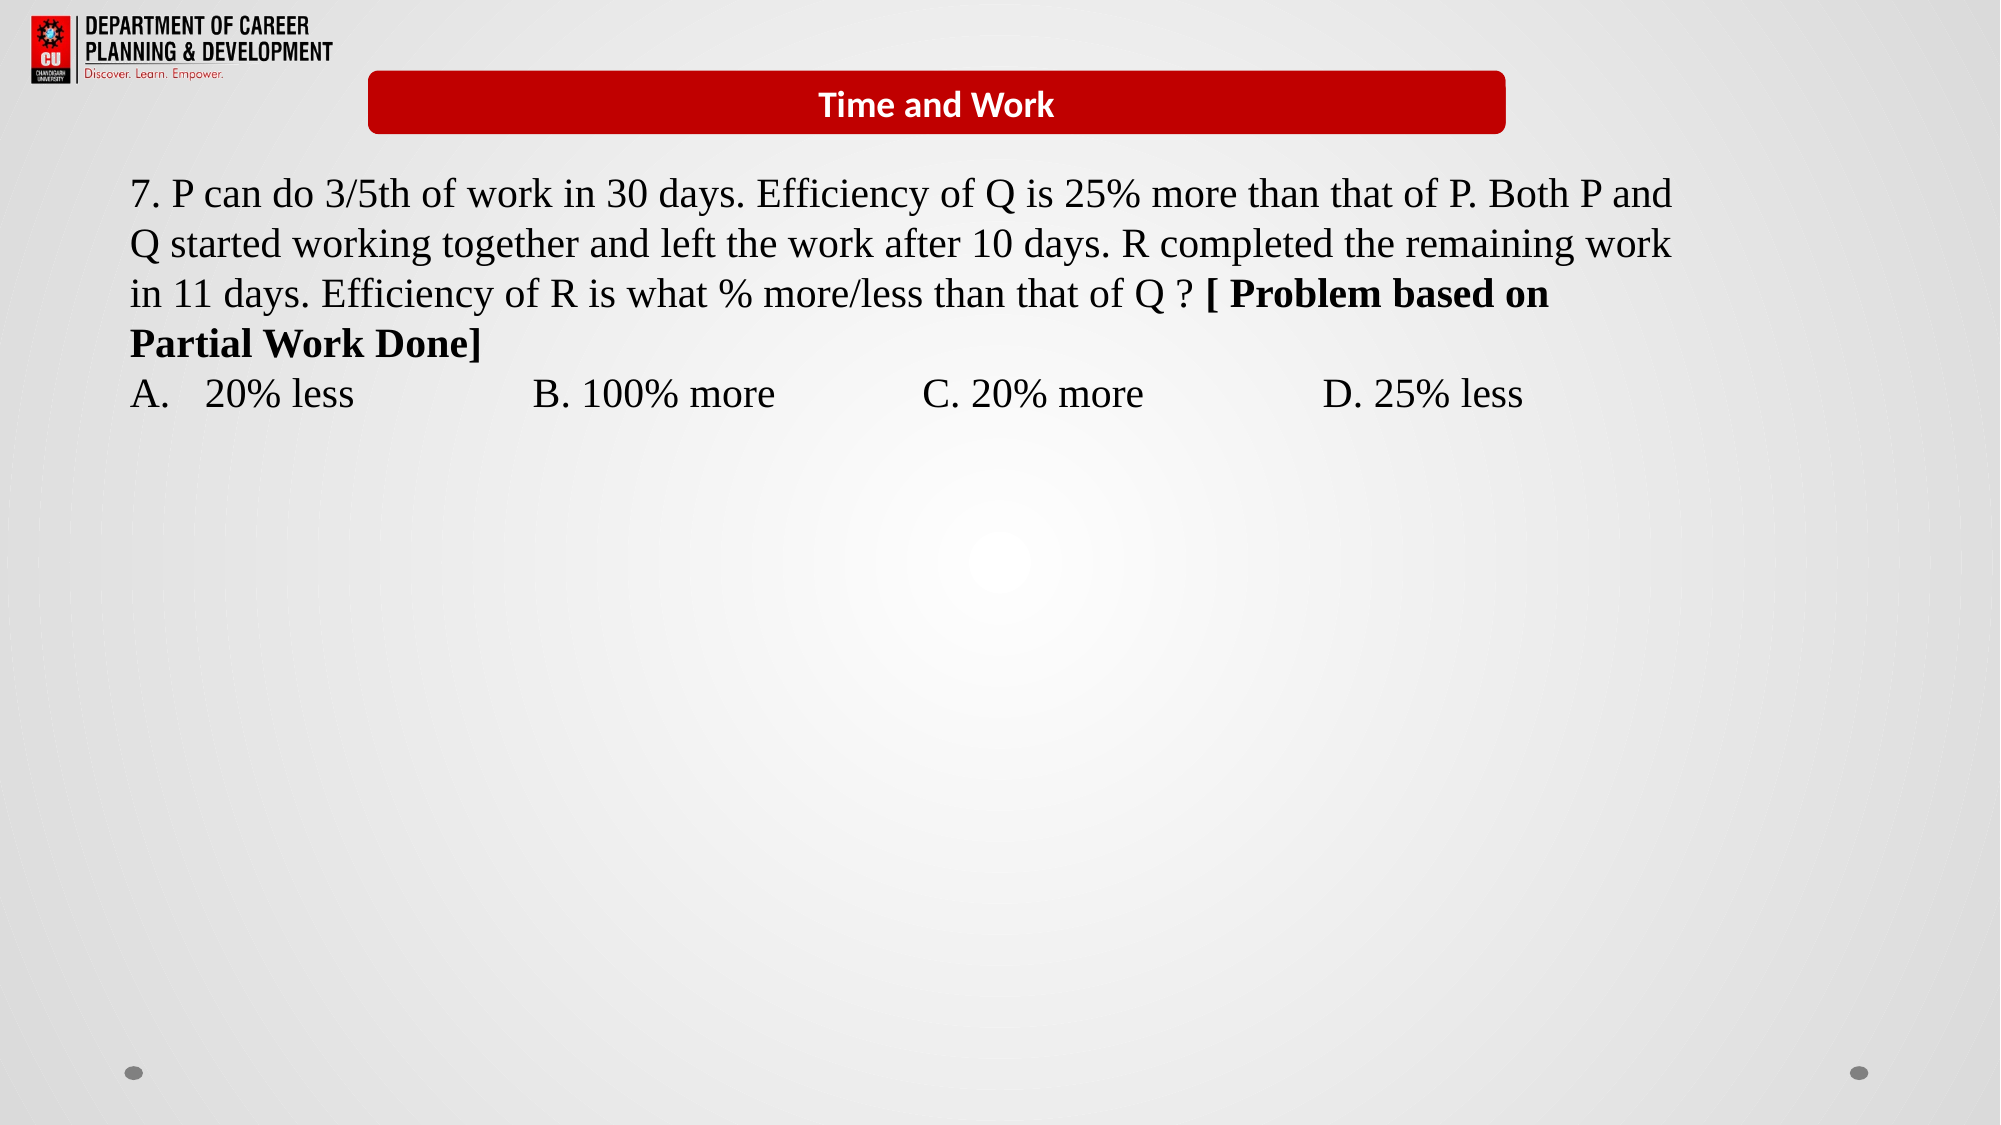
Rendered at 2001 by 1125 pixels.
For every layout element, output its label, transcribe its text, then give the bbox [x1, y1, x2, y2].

picture [23, 0, 349, 100]
text_box Time and Work [368, 71, 1506, 135]
text_box 7. P can do 3/5th of work in 30 days. Efficiency of Q is 25% more than that of P. Both P and Q started working together and left the work after 10 days. R completed the remaining work in 11 days. Efficiency of R is what % more/less than that of Q ? [ Problem based on Partial Work Done] 20% less B. 100% more C. 20% more D. 25% less [115, 158, 1691, 424]
